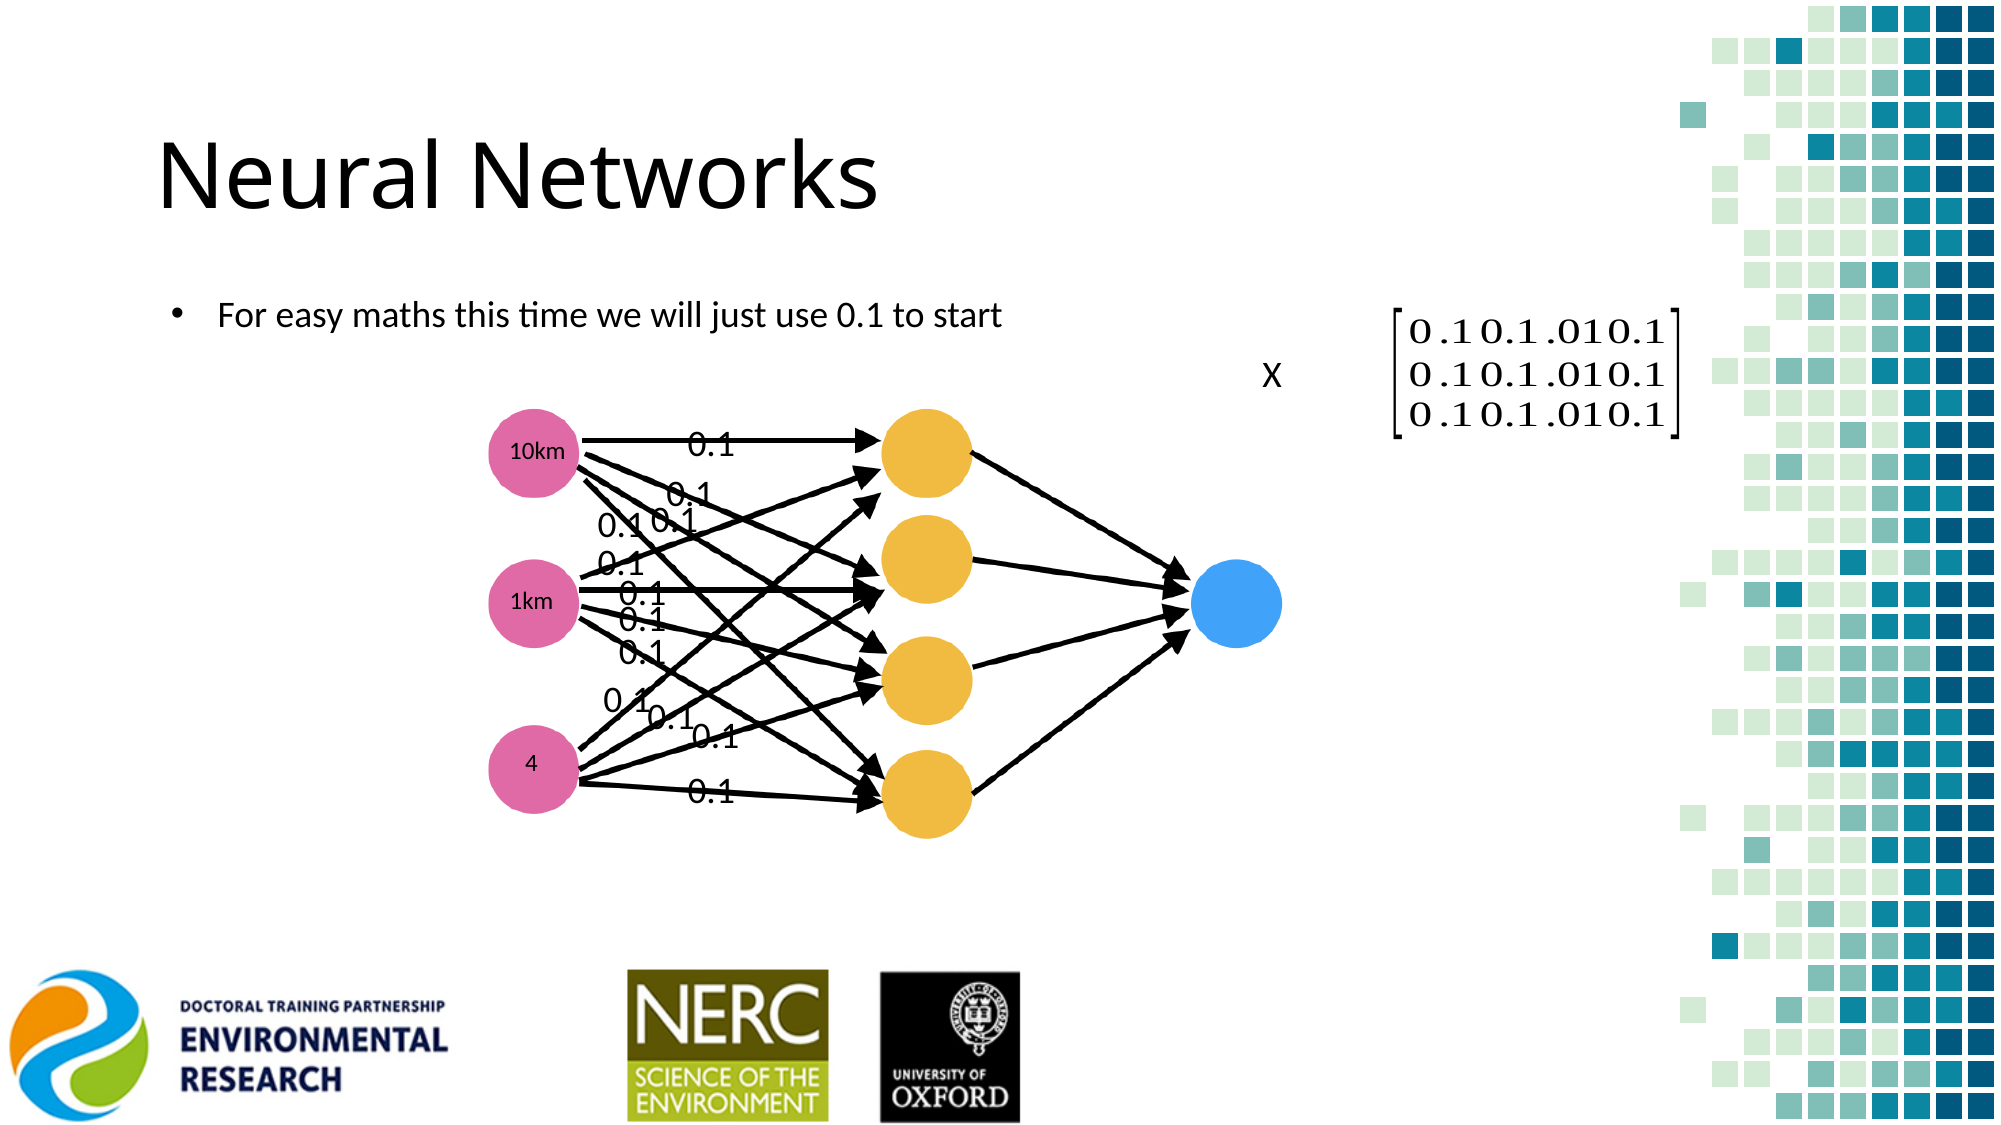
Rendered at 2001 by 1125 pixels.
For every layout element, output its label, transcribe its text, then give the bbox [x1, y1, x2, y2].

title Neural Networks [140, 56, 1619, 244]
picture [422, 386, 1317, 865]
text_box For easy maths this time we will just use 0.1 to start [156, 282, 1517, 343]
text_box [0, 964, 1676, 1125]
